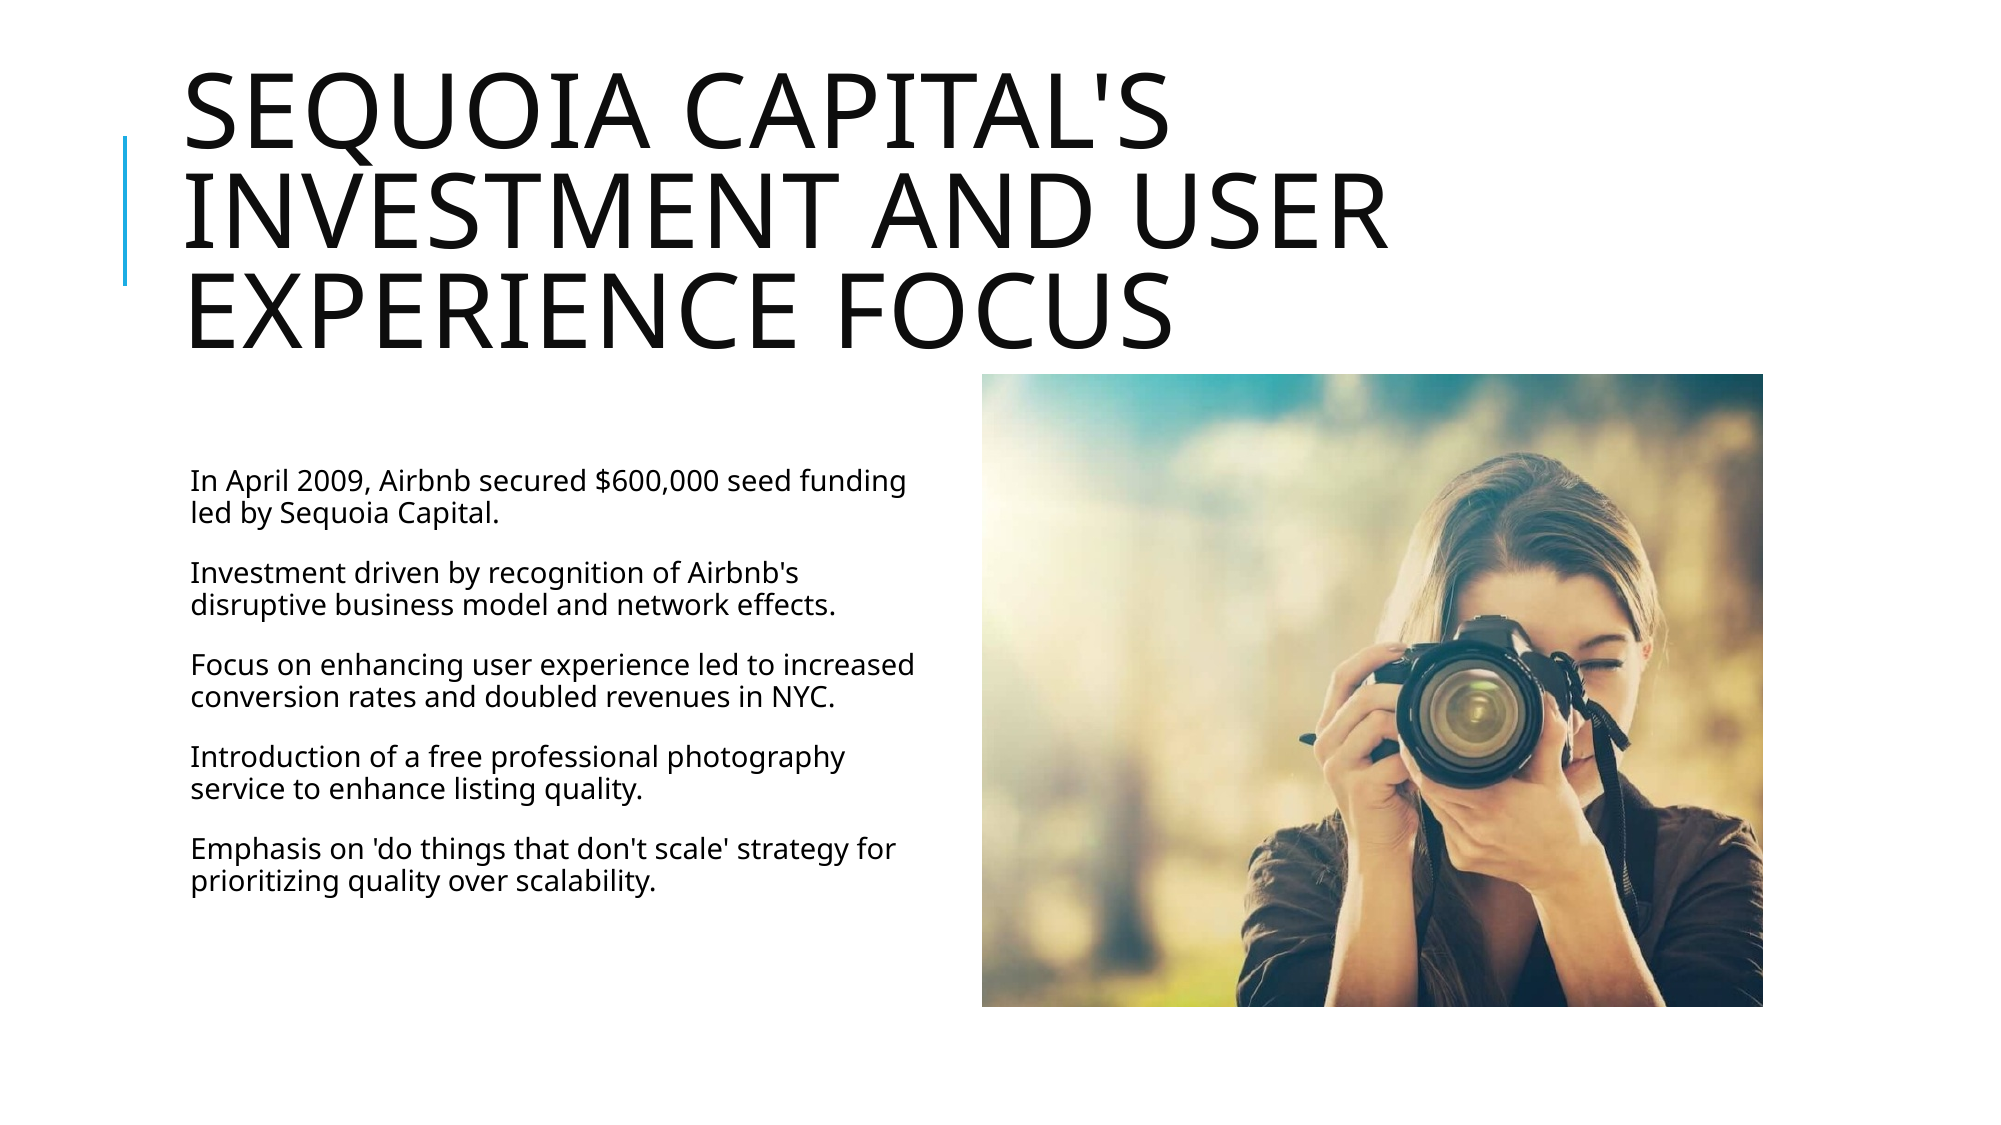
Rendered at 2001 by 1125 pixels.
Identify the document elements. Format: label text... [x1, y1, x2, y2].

title Sequoia Capital's Investment and User Experience Focus [168, 96, 1763, 342]
list In April 2009, Airbnb secured $600,000 seed funding led by Sequoia Capital. Investment driven by recognition of Airbnb's disruptive business model and network effects. Focus on enhancing user experience led to increased conversion rates and doubled revenues in NYC. Introduction of a free professional photography service to enhance listing quality. Emphasis on 'do things that don't scale' strategy for prioritizing quality over scalability. [168, 375, 948, 1035]
picture [982, 374, 1763, 1007]
